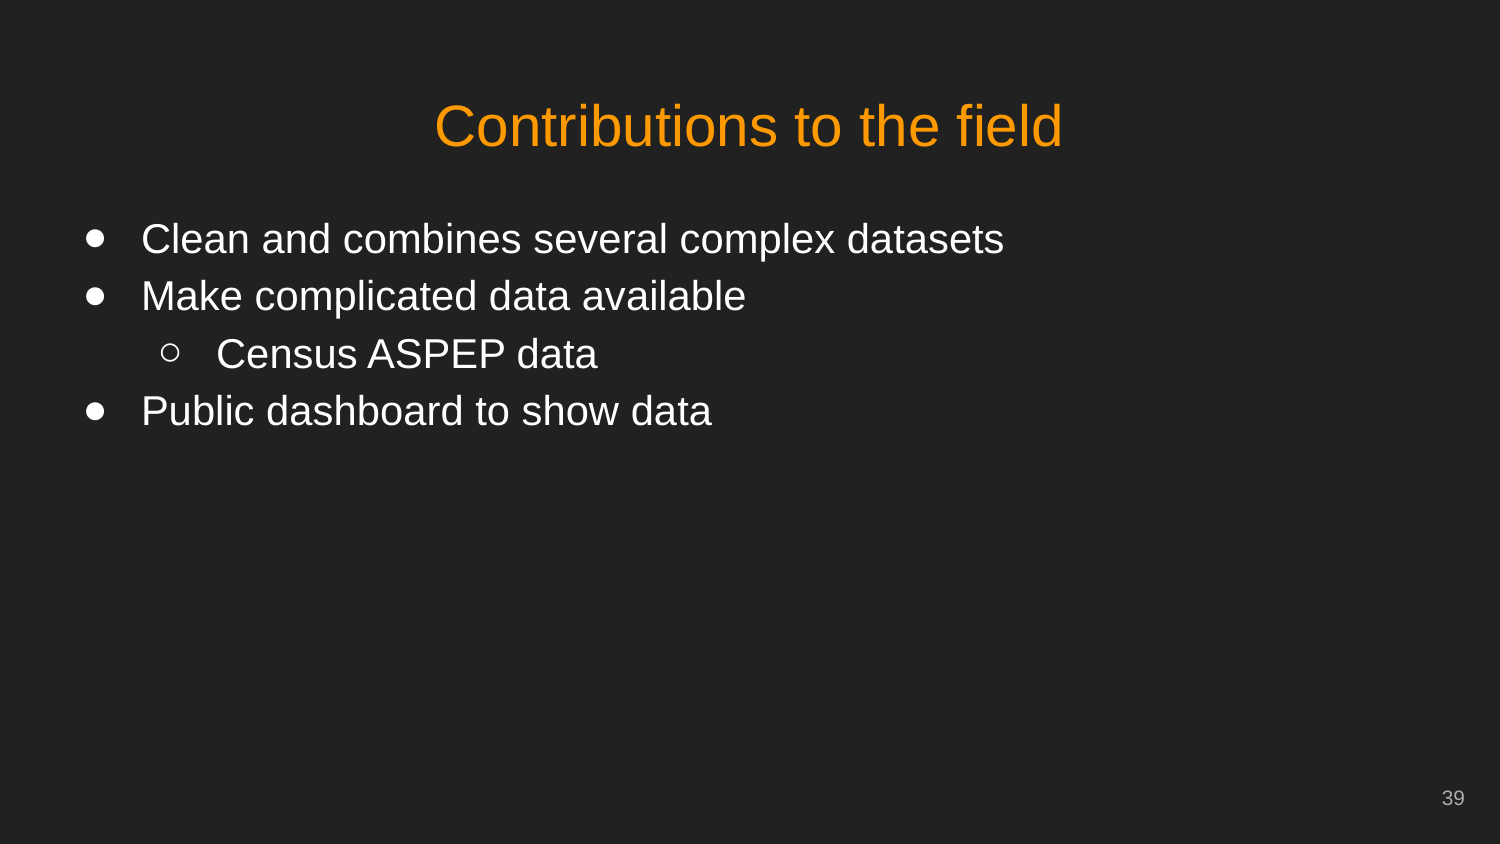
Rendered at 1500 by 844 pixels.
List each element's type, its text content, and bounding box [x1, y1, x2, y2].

list Clean and combines several complex datasets Make complicated data available Census ASPEP data Public dashboard to show data [51, 189, 1449, 750]
slide_number ‹#› [1389, 764, 1480, 830]
title Contributions to the field [51, 72, 1449, 167]
